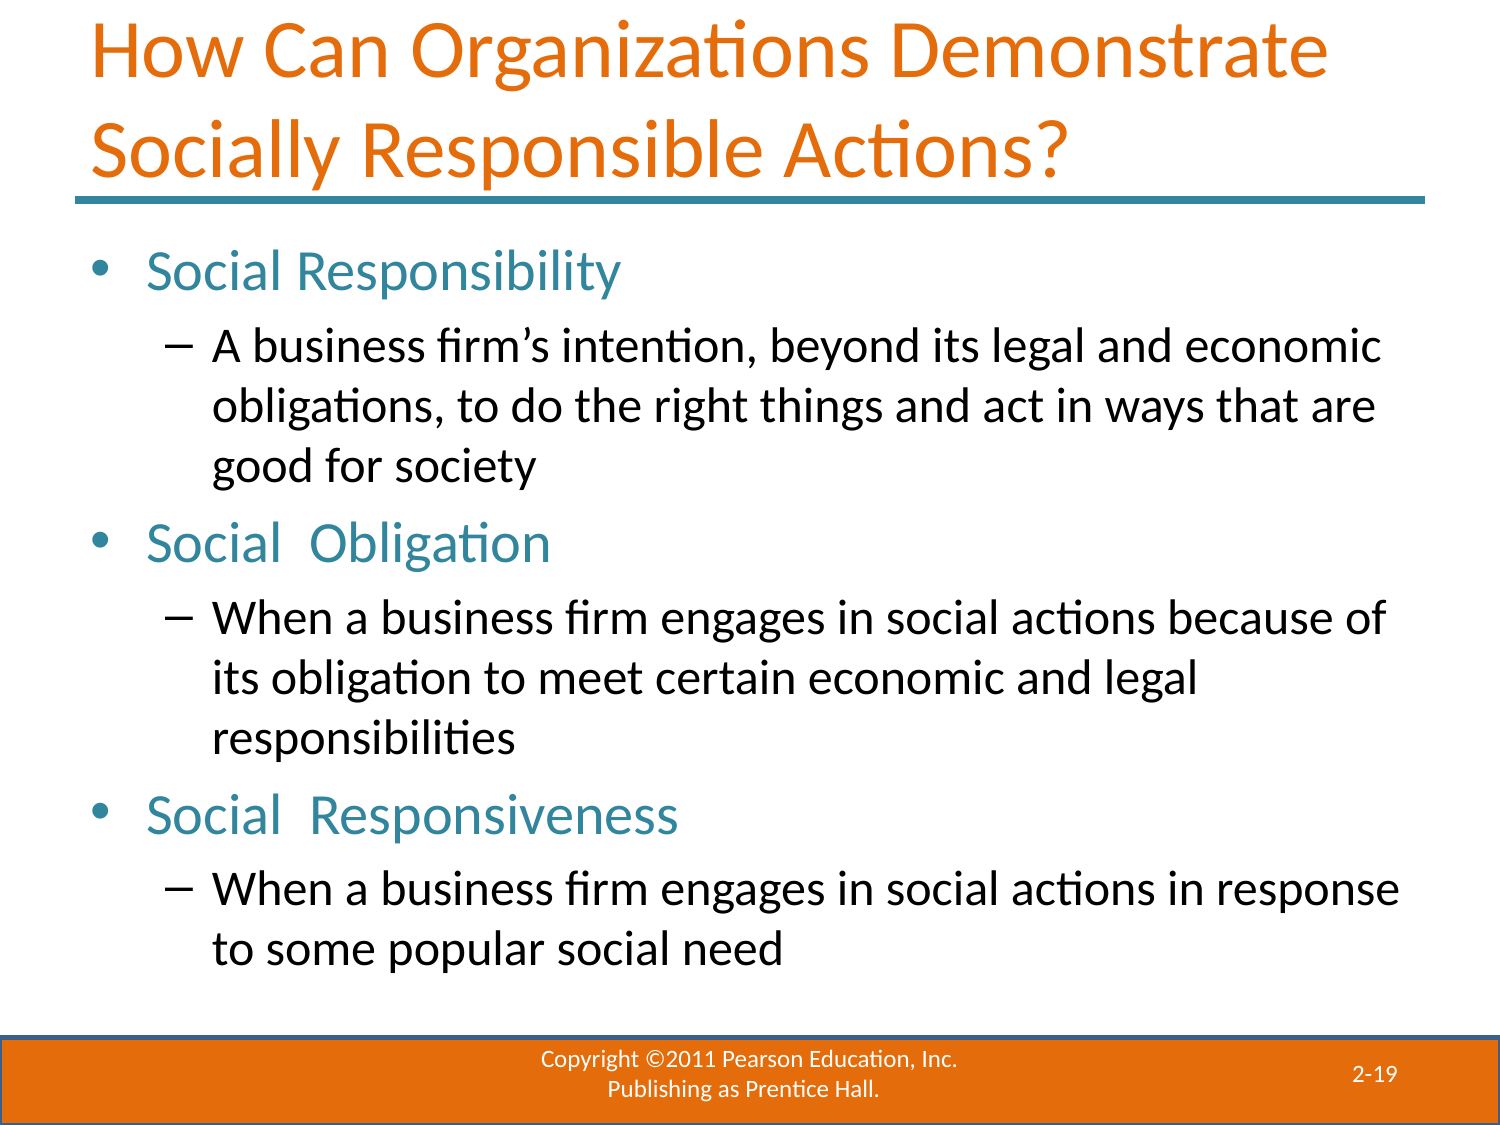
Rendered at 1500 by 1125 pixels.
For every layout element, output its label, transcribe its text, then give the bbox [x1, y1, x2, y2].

footer Copyright ©2011 Pearson Education, Inc. Publishing as Prentice Hall. [512, 1042, 988, 1103]
list Social Responsibility A business firm’s intention, beyond its legal and economic obligations, to do the right things and act in ways that are good for society Social Obligation When a business firm engages in social actions because of its obligation to meet certain economic and legal responsibilities Social Responsiveness When a business firm engages in social actions in response to some popular social need [74, 224, 1426, 1006]
title How Can Organizations Demonstrate Socially Responsible Actions? [74, 0, 1426, 188]
